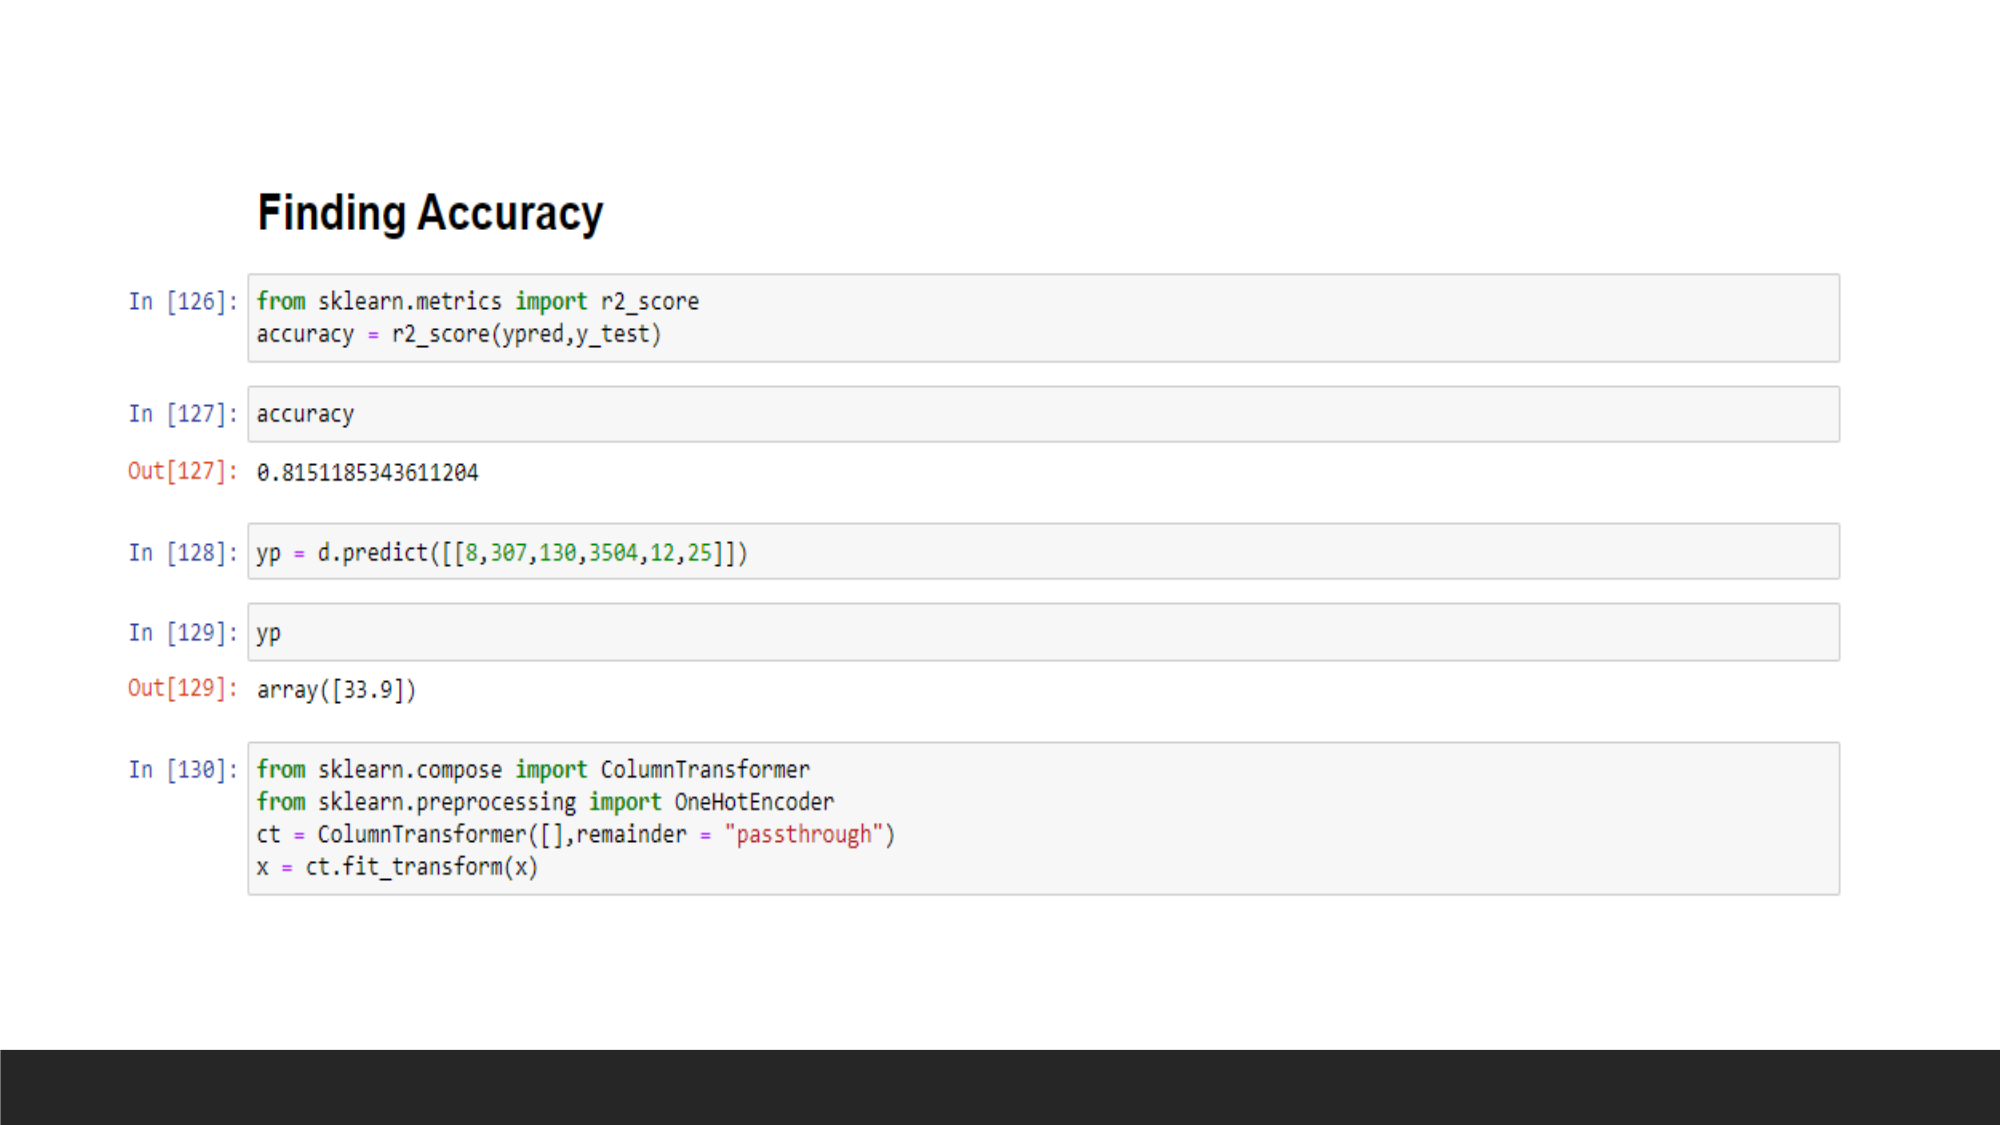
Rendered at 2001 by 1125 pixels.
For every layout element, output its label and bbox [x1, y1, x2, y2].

picture [99, 131, 1861, 919]
